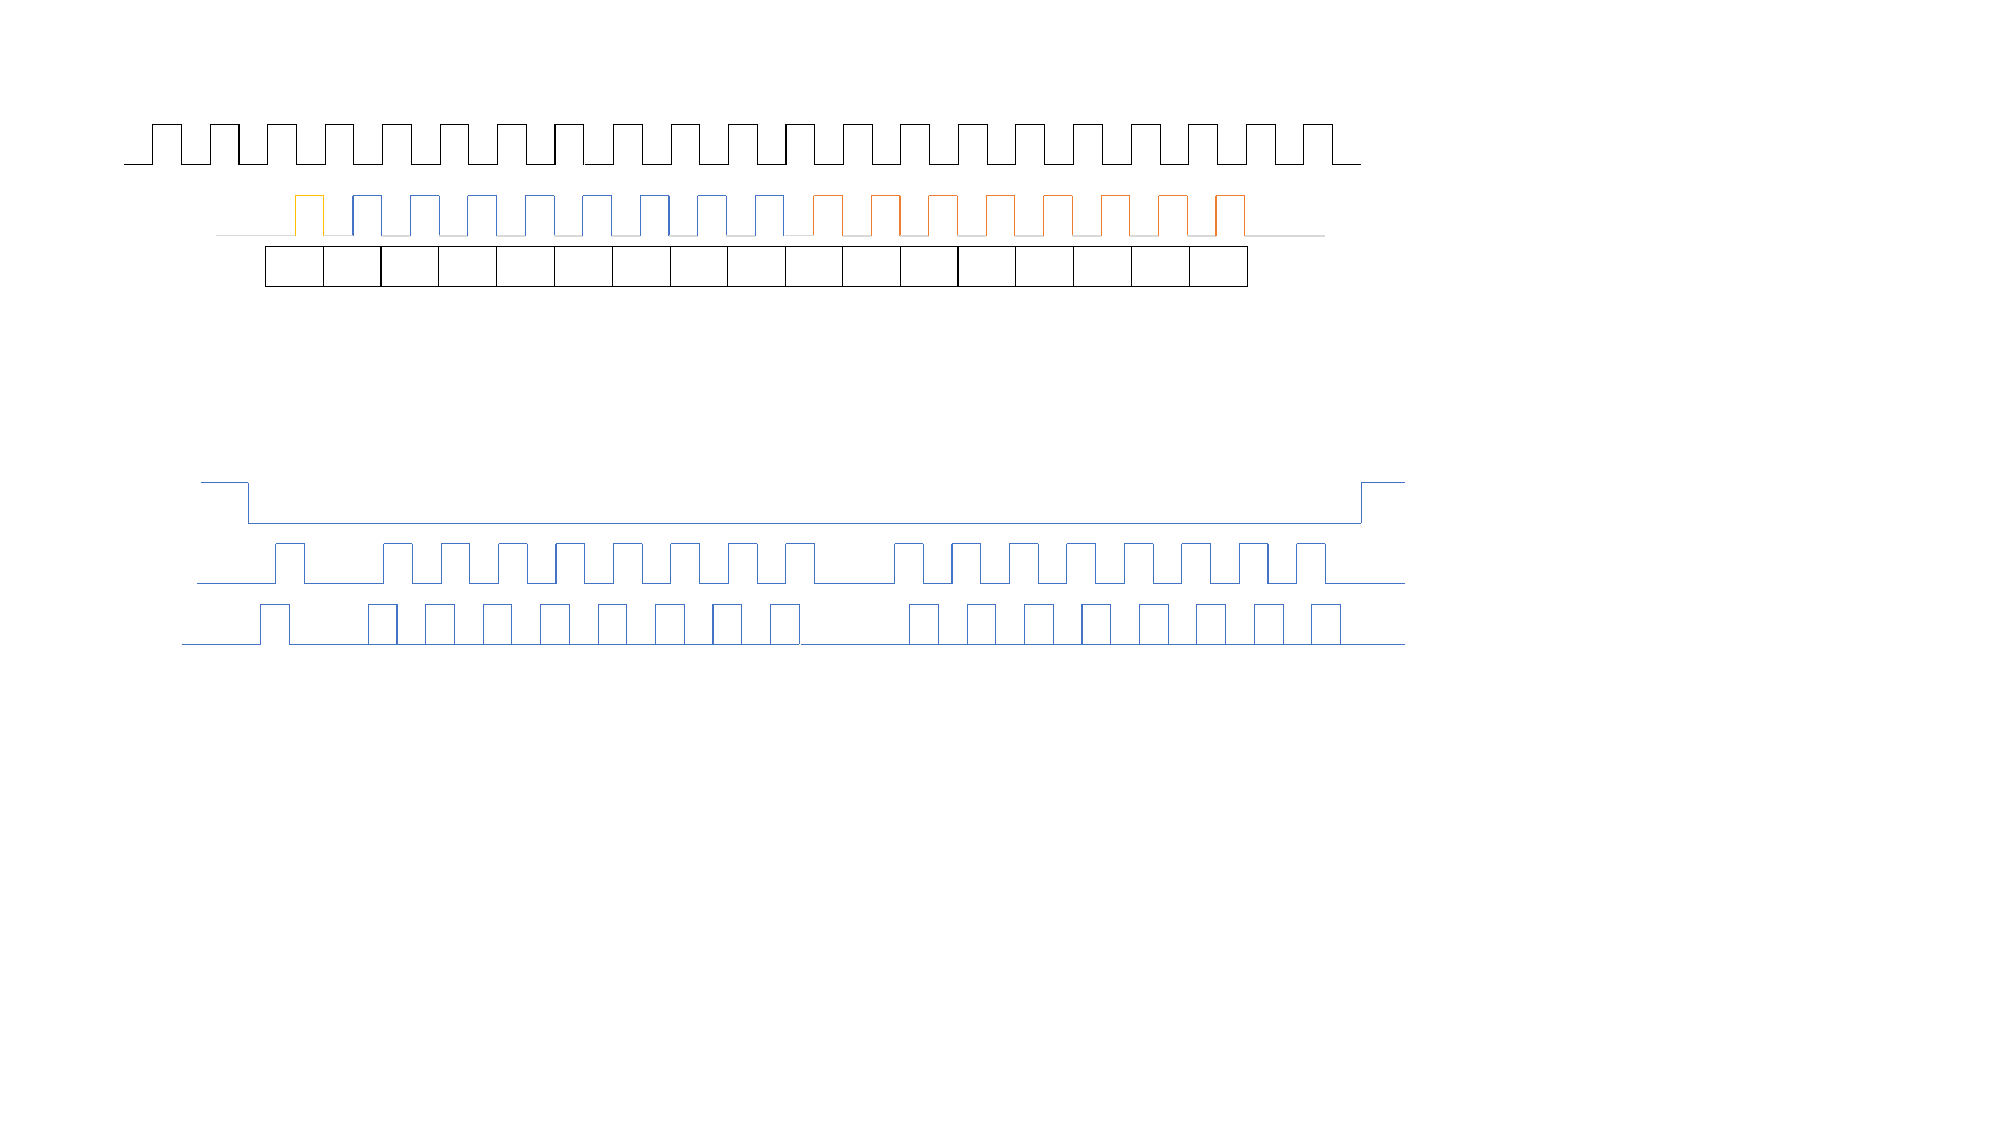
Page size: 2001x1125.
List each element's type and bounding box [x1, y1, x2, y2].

text_box [215, 195, 1325, 236]
text_box [265, 246, 1247, 287]
text_box [124, 124, 1362, 165]
